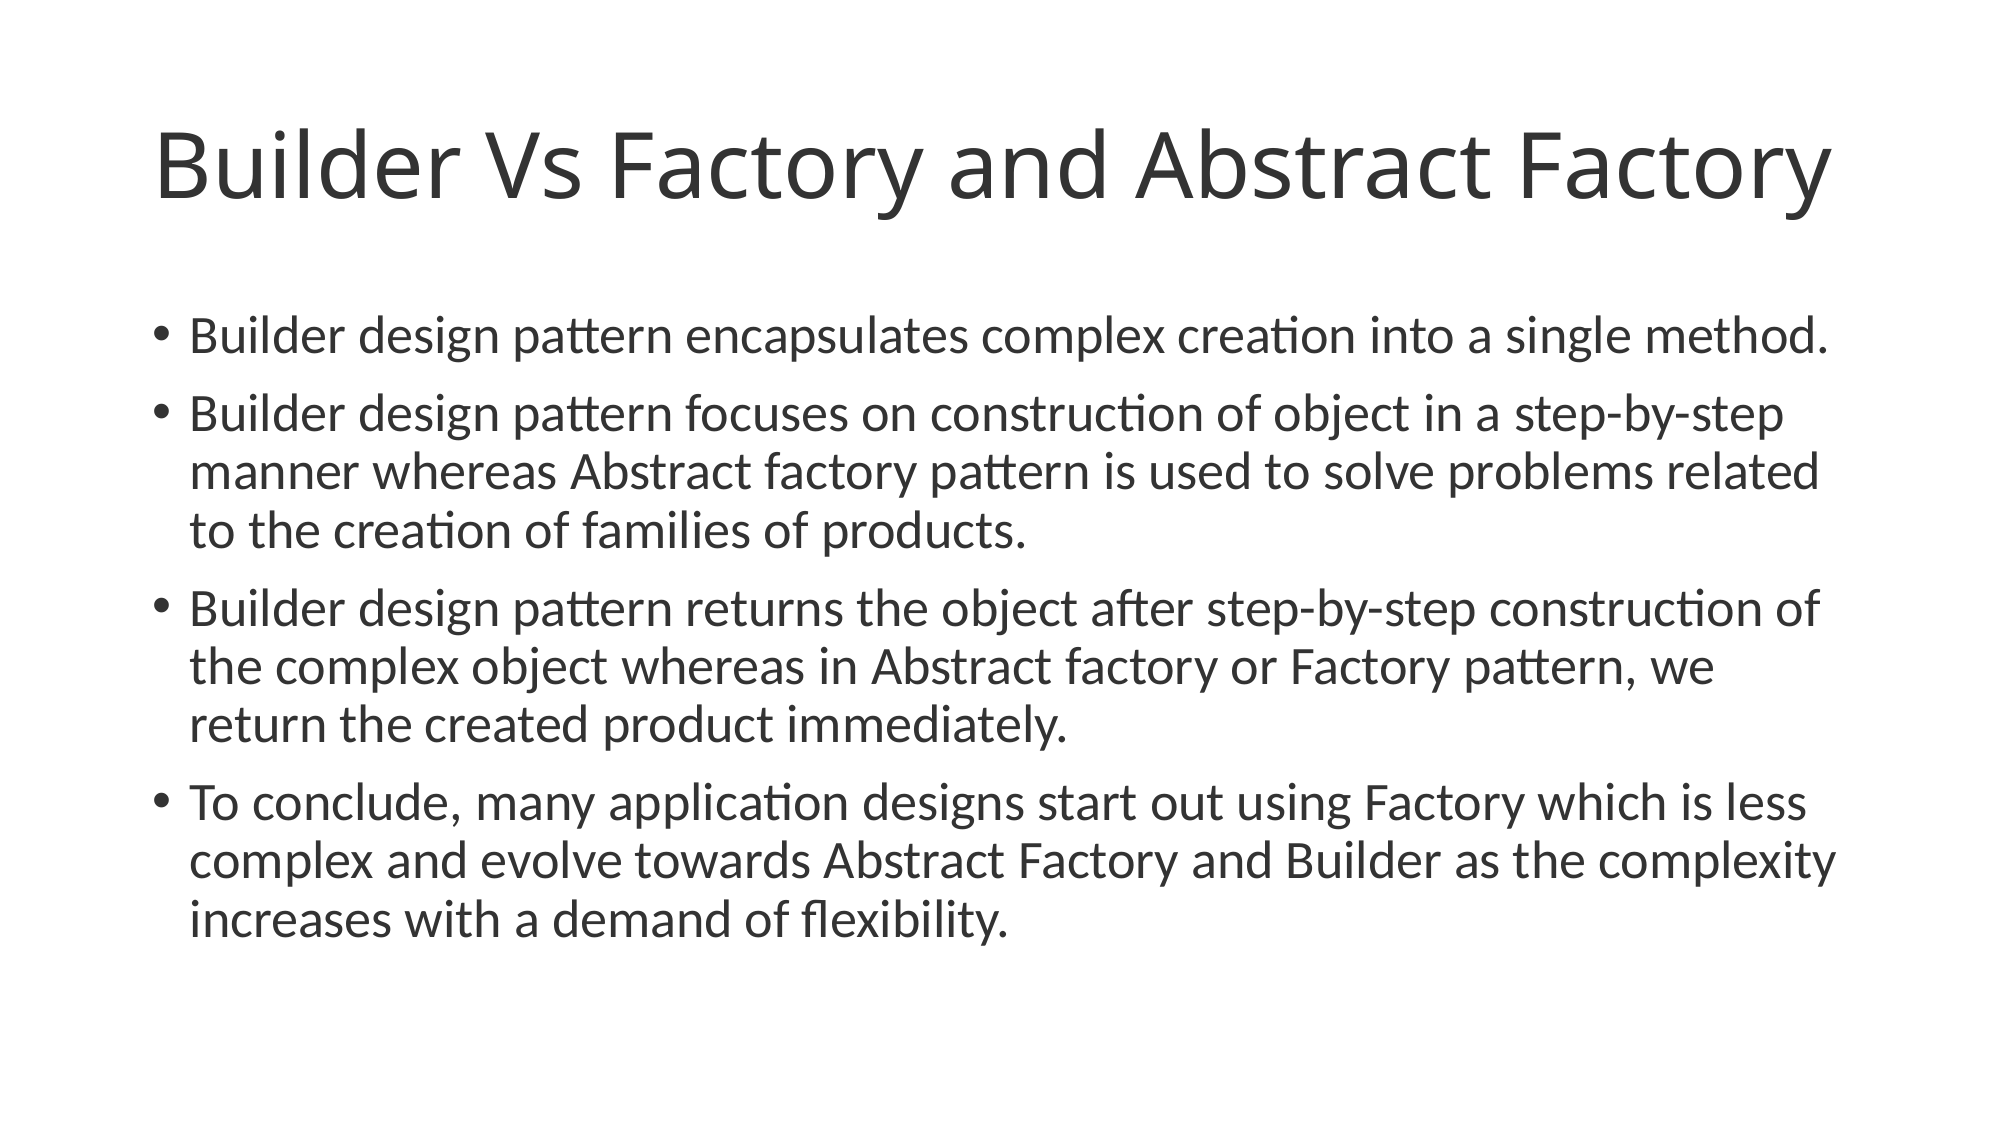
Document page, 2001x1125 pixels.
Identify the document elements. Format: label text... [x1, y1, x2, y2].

title Builder Vs Factory and Abstract Factory [137, 59, 1863, 278]
list Builder design pattern encapsulates complex creation into a single method. Builder design pattern focuses on construction of object in a step-by-step manner whereas Abstract factory pattern is used to solve problems related to the creation of families of products. Builder design pattern returns the object after step-by-step construction of the complex object whereas in Abstract factory or Factory pattern, we return the created product immediately. To conclude, many application designs start out using Factory which is less complex and evolve towards Abstract Factory and Builder as the complexity increases with a demand of flexibility. [137, 299, 1863, 1014]
